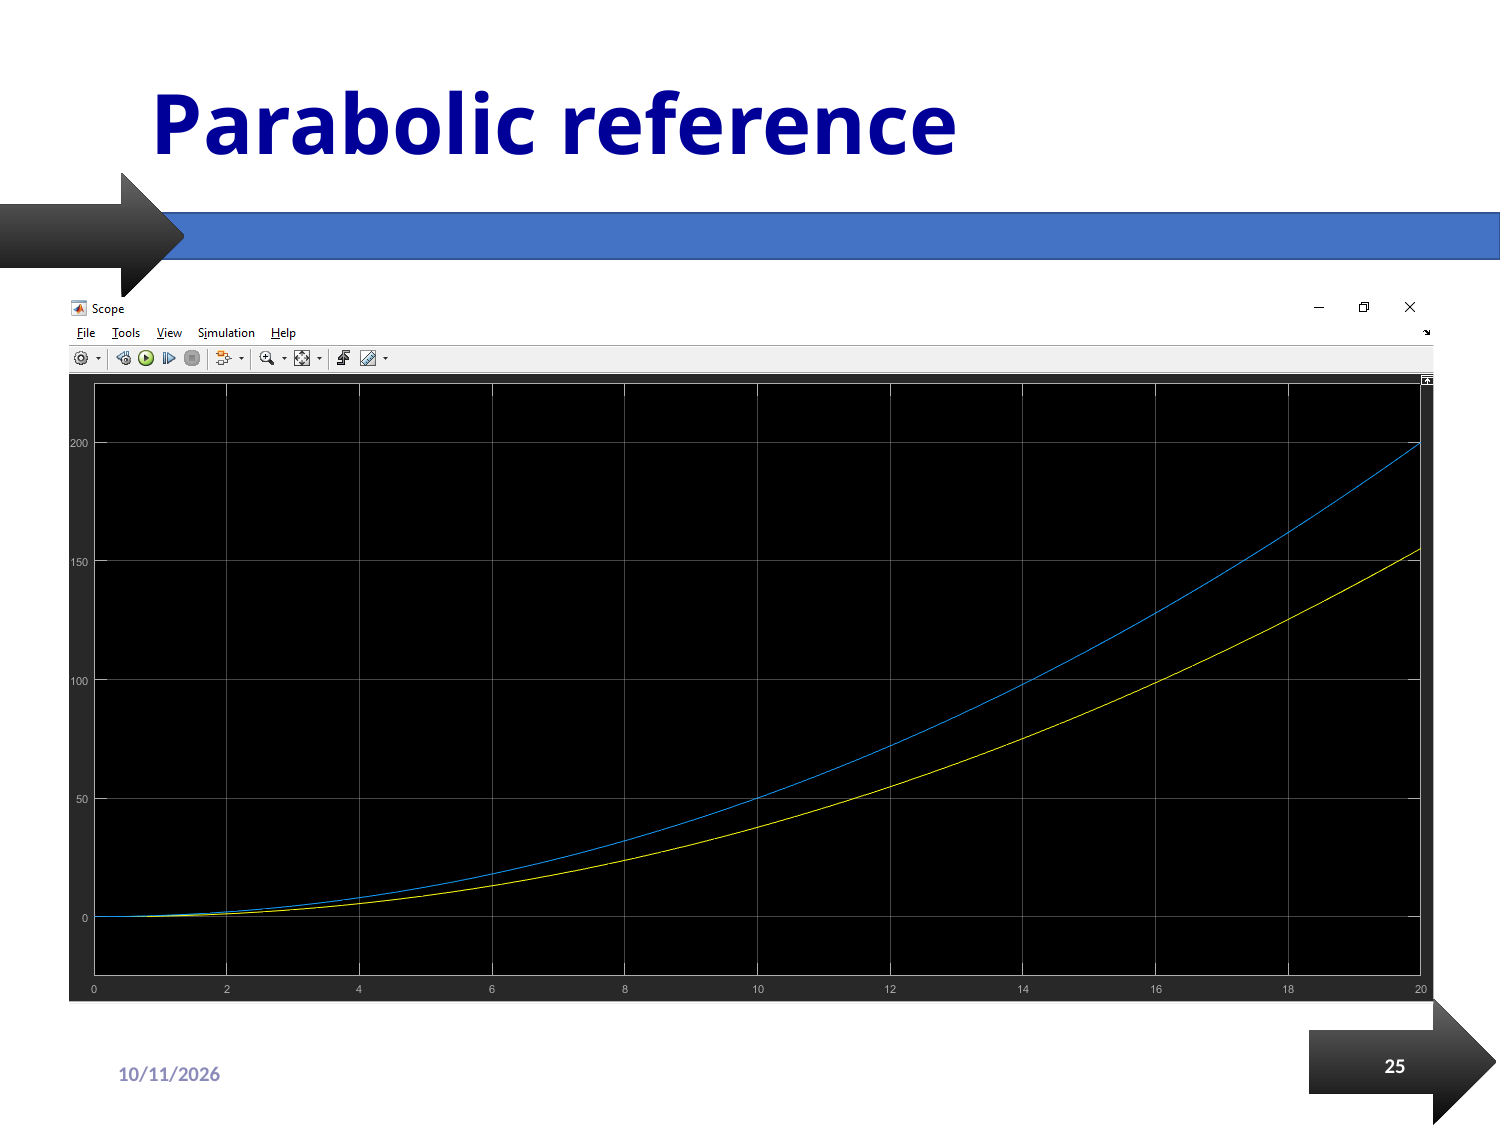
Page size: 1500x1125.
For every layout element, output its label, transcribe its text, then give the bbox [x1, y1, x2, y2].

picture [66, 297, 1434, 1004]
slide_number 25 [1308, 1035, 1421, 1096]
title Parabolic reference [135, 19, 1329, 237]
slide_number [103, 1042, 441, 1103]
